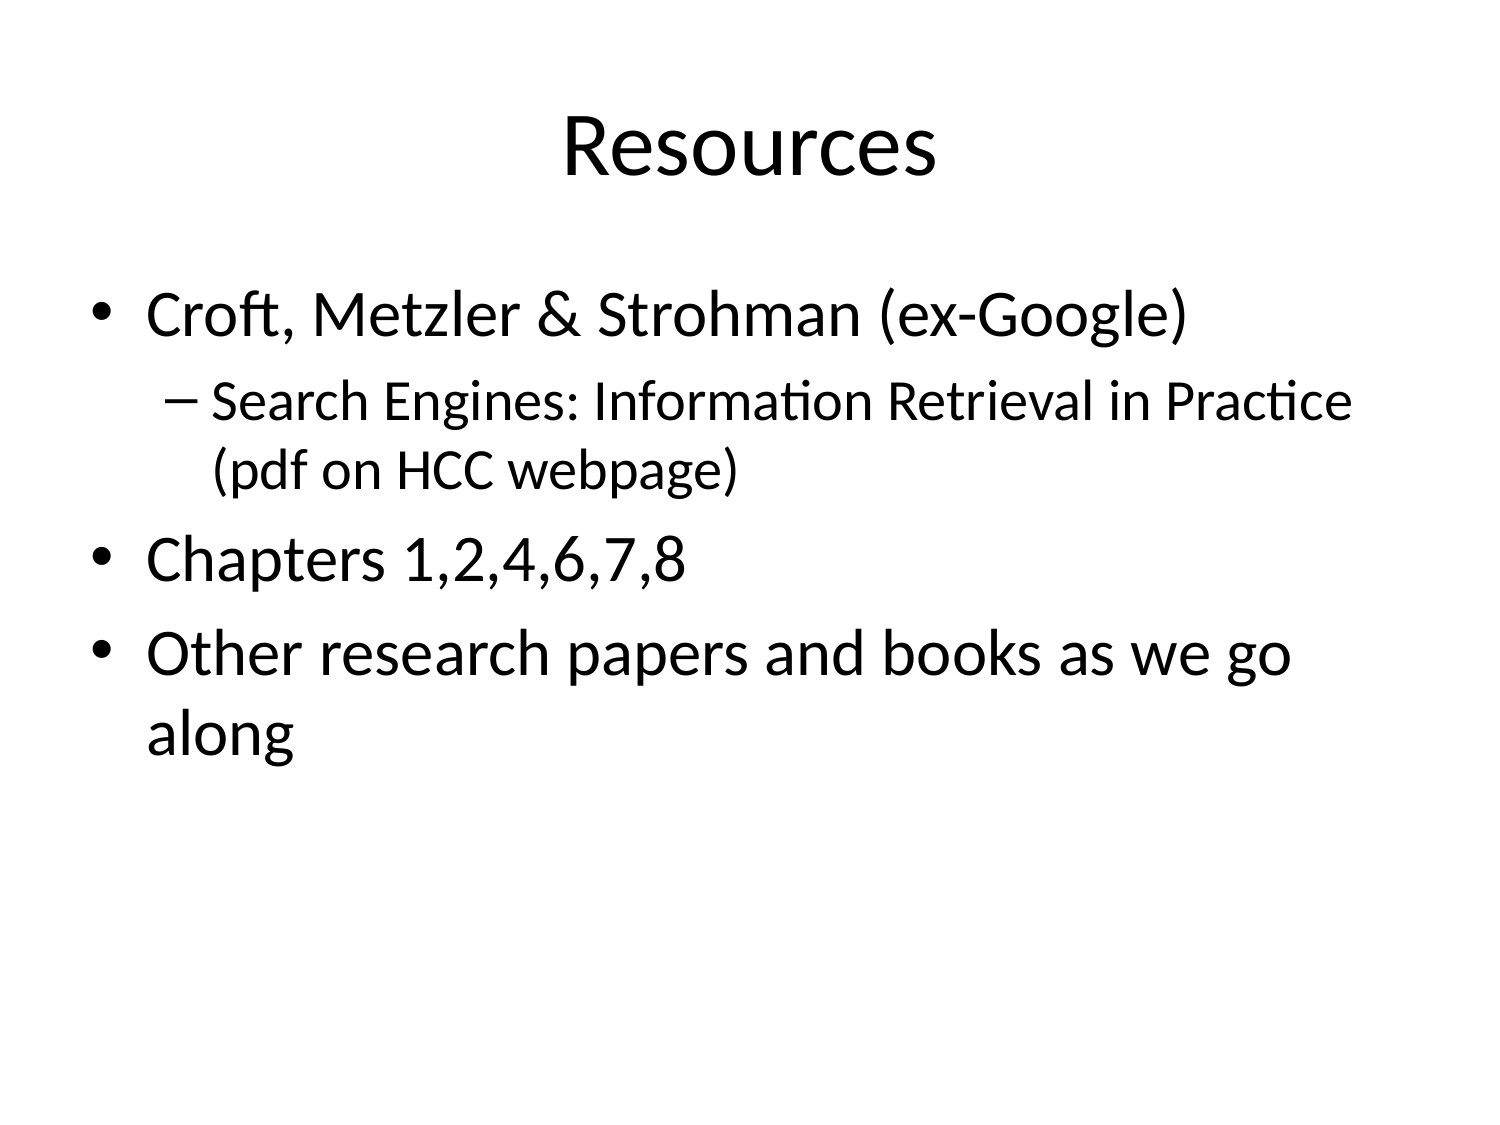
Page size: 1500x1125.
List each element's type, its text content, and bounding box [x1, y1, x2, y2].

title Resources [75, 45, 1425, 233]
list Croft, Metzler & Strohman (ex-Google) Search Engines: Information Retrieval in Practice (pdf on HCC webpage) Chapters 1,2,4,6,7,8 Other research papers and books as we go along [75, 262, 1425, 1005]
